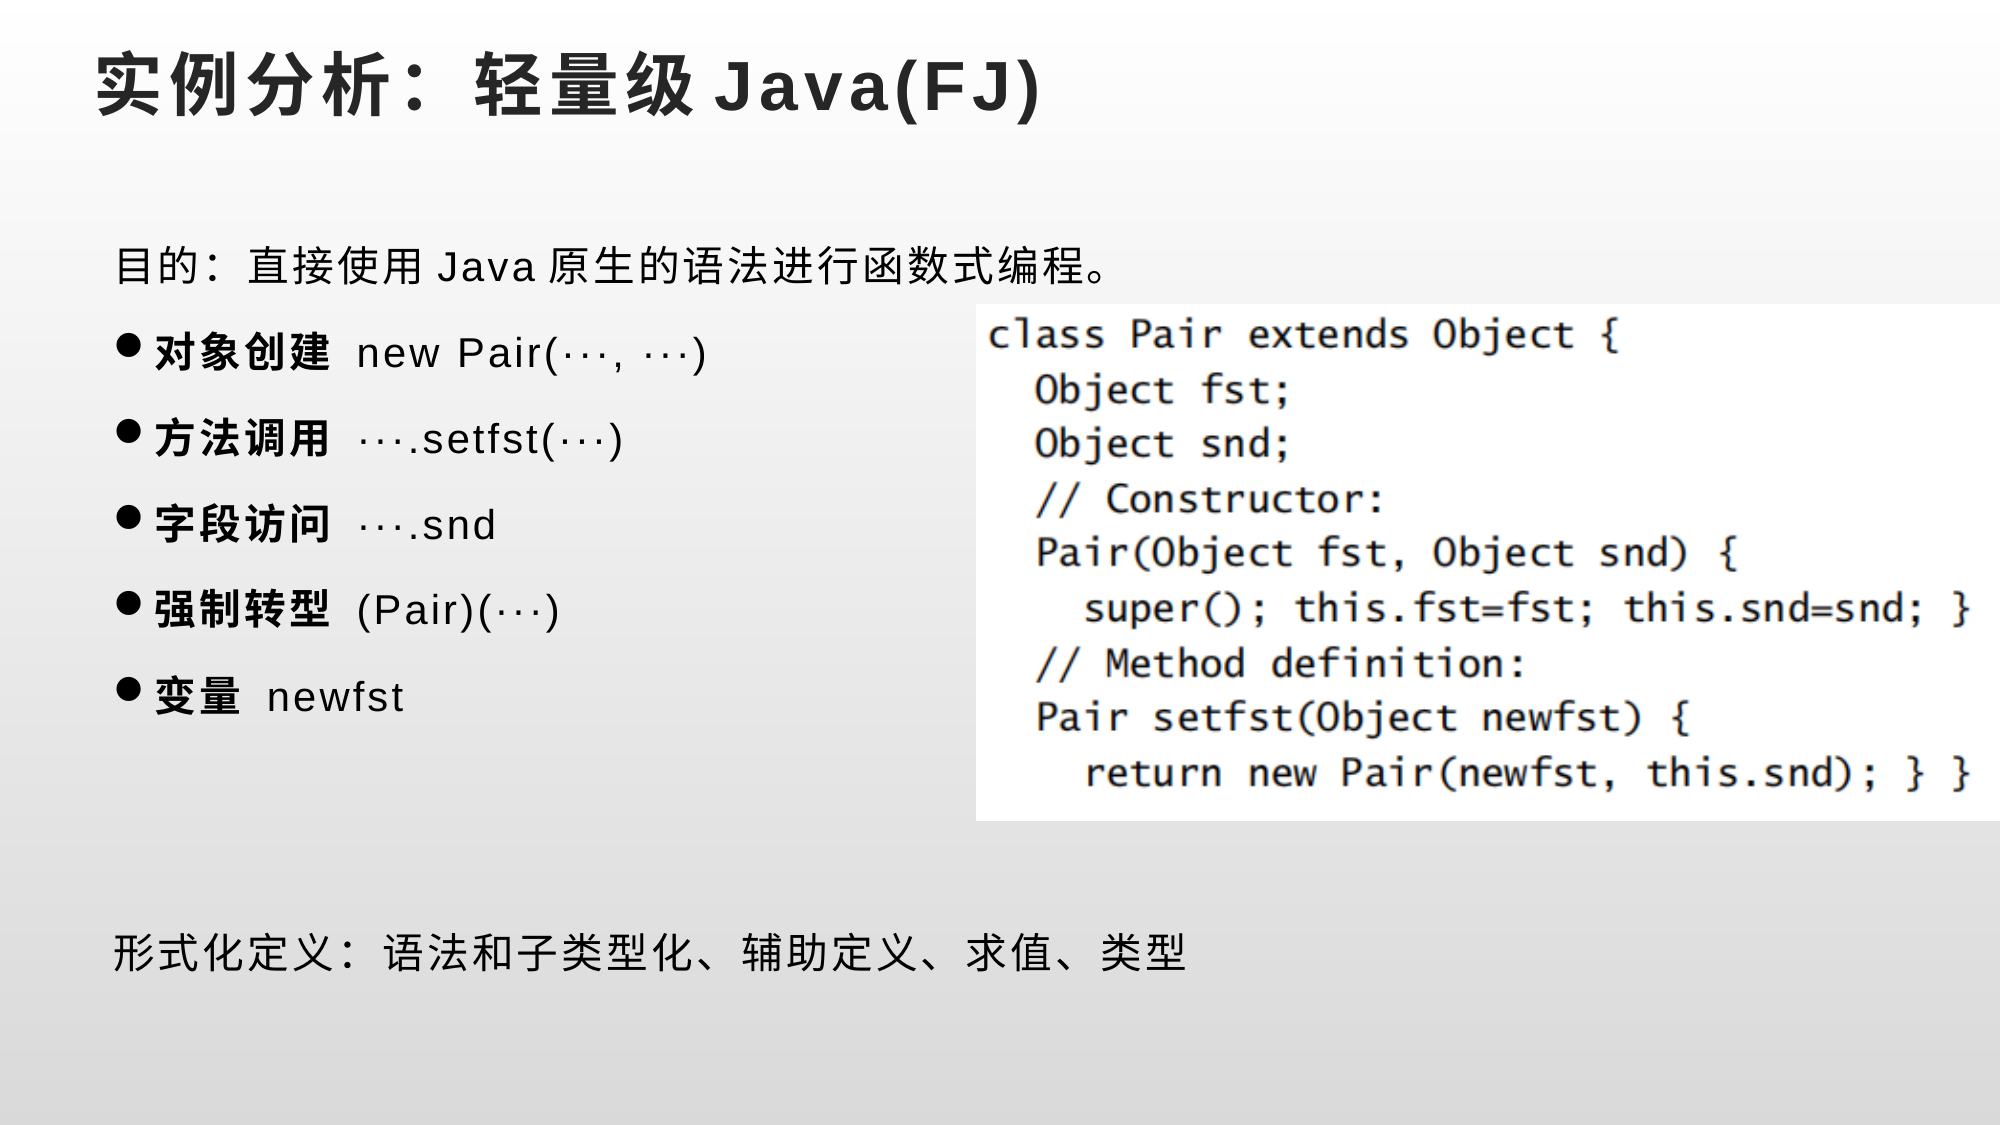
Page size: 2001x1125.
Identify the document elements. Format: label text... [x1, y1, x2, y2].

list 目的：直接使用Java原生的语法进行函数式编程。 对象创建 new Pair(···, ···) 方法调用 ···.setfst(···) 字段访问 ···.snd 强制转型 (Pair)(···) 变量 newfst 形式化定义：语法和子类型化、辅助定义、求值、类型 [98, 216, 1564, 1048]
title 实例分析：轻量级Java(FJ) [78, 32, 1804, 133]
picture [976, 304, 2000, 821]
